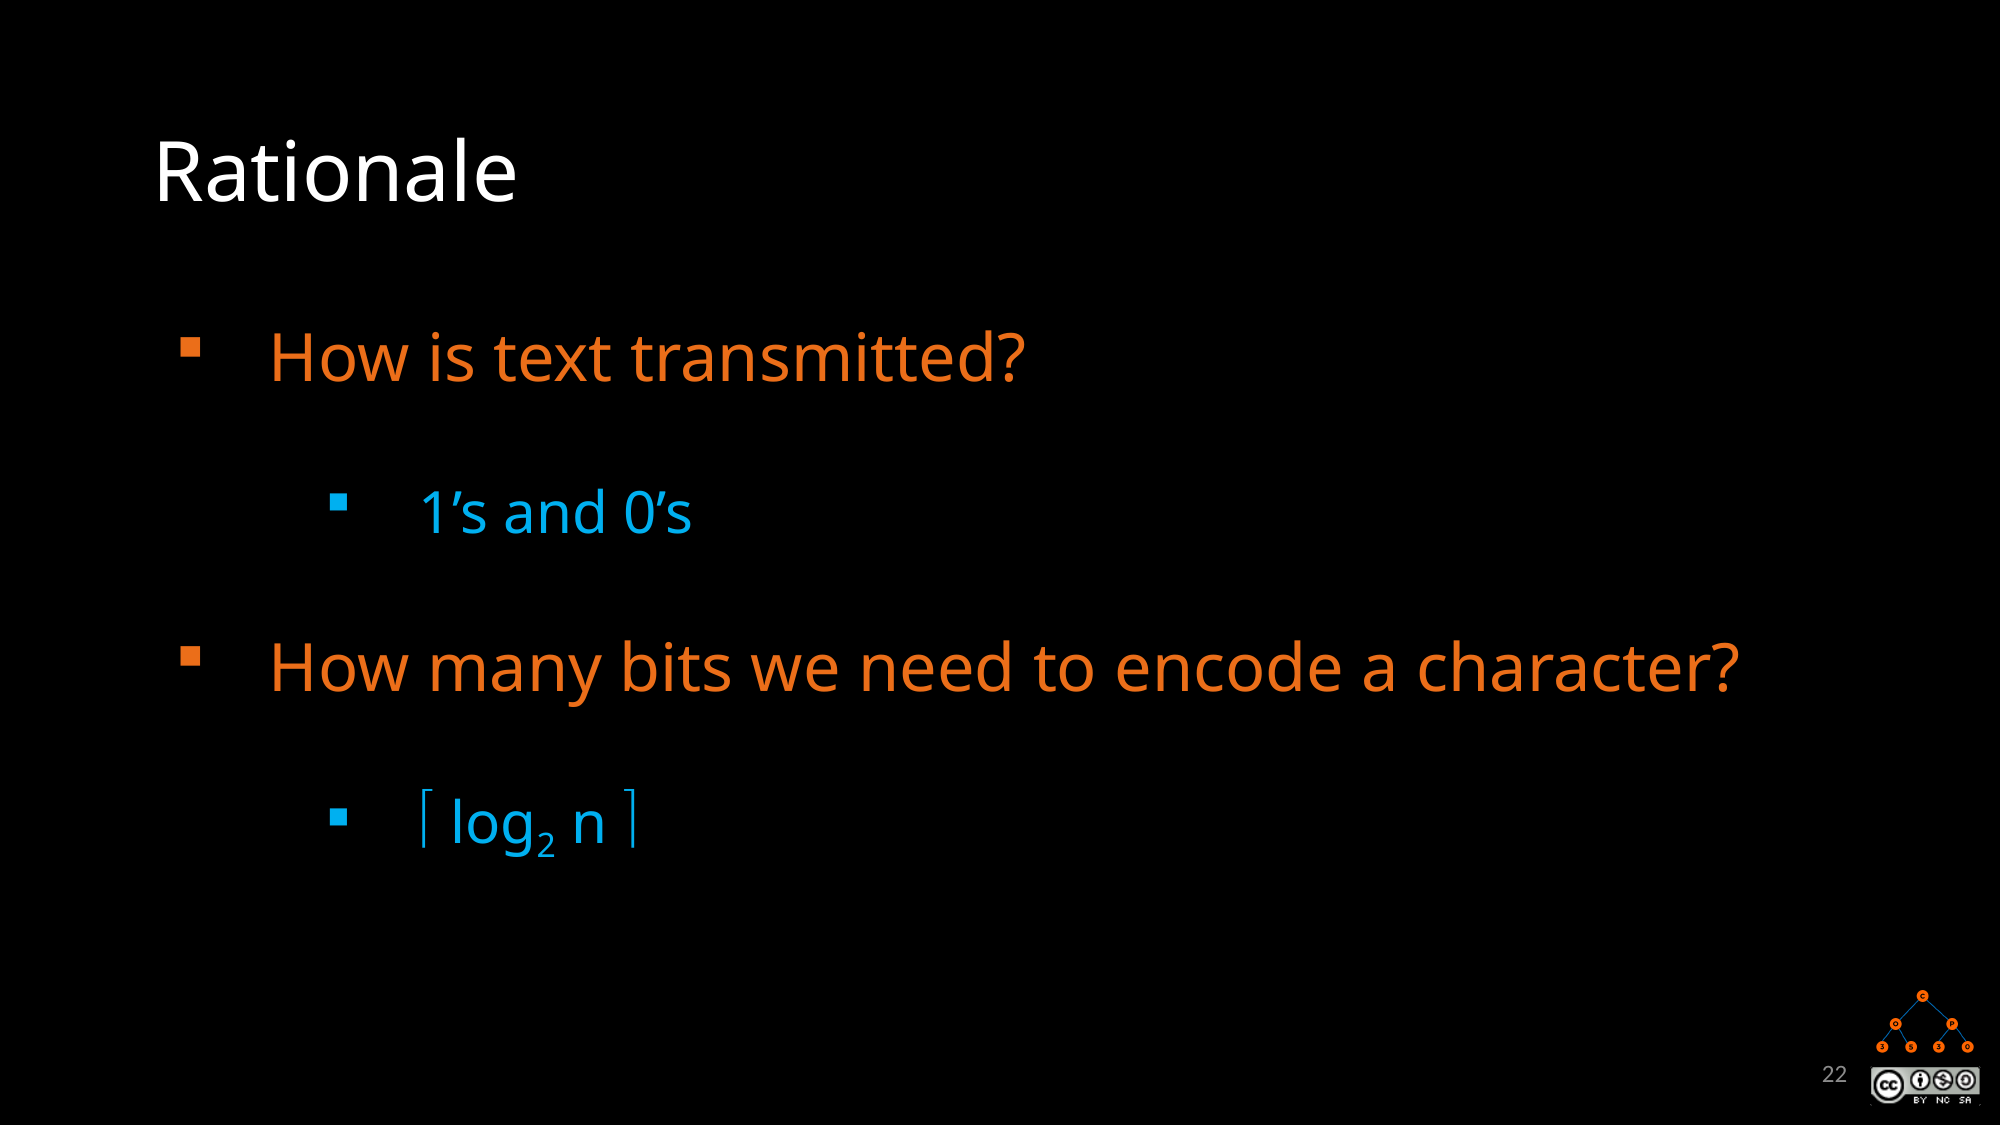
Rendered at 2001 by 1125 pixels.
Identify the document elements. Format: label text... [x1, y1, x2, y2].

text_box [1856, 982, 1995, 1106]
slide_number 22 [1412, 1042, 1856, 1103]
text_box How is text transmitted? 1’s and 0’s How many bits we need to encode a character?  log2 n  [160, 307, 1886, 895]
title Rationale [137, 59, 1863, 278]
